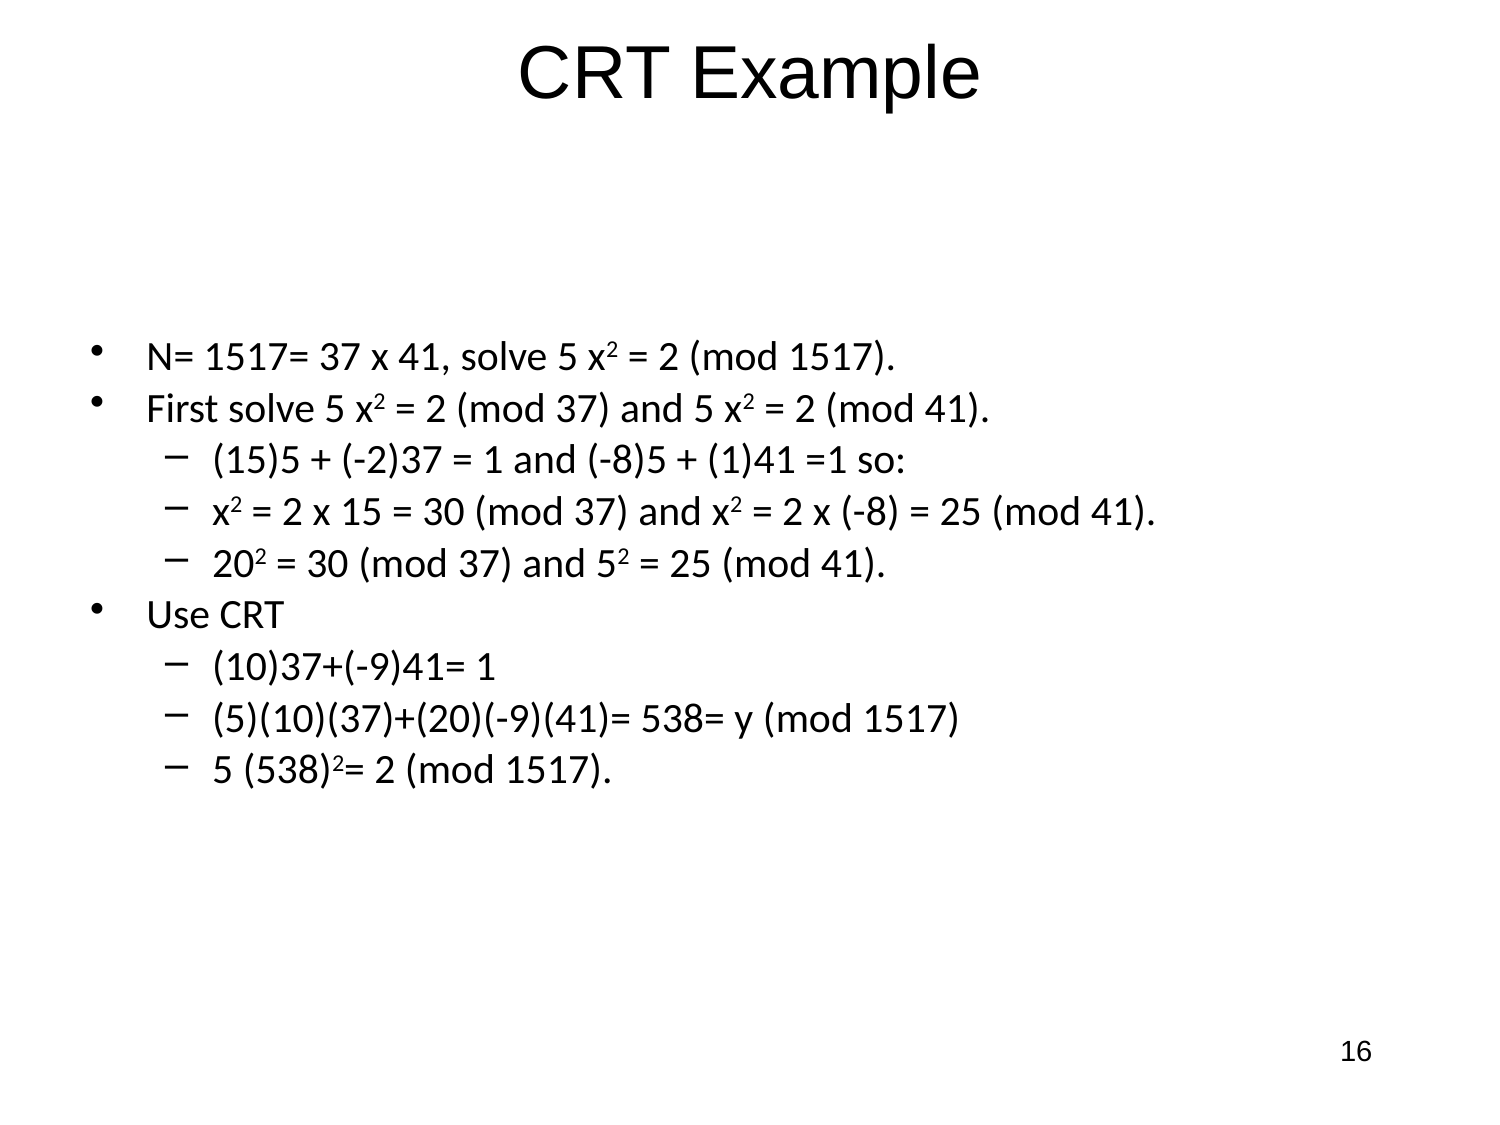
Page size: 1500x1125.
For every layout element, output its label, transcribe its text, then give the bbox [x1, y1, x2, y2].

slide_number 16 [1074, 1024, 1388, 1101]
list N= 1517= 37 x 41, solve 5 x2 = 2 (mod 1517). First solve 5 x2 = 2 (mod 37) and 5 x2 = 2 (mod 41). (15)5 + (-2)37 = 1 and (-8)5 + (1)41 =1 so: x2 = 2 x 15 = 30 (mod 37) and x2 = 2 x (-8) = 25 (mod 41). 202 = 30 (mod 37) and 52 = 25 (mod 41). Use CRT (10)37+(-9)41= 1 (5)(10)(37)+(20)(-9)(41)= 538= y (mod 1517) 5 (538)2= 2 (mod 1517). [74, 324, 1426, 913]
title CRT Example [112, 12, 1388, 126]
